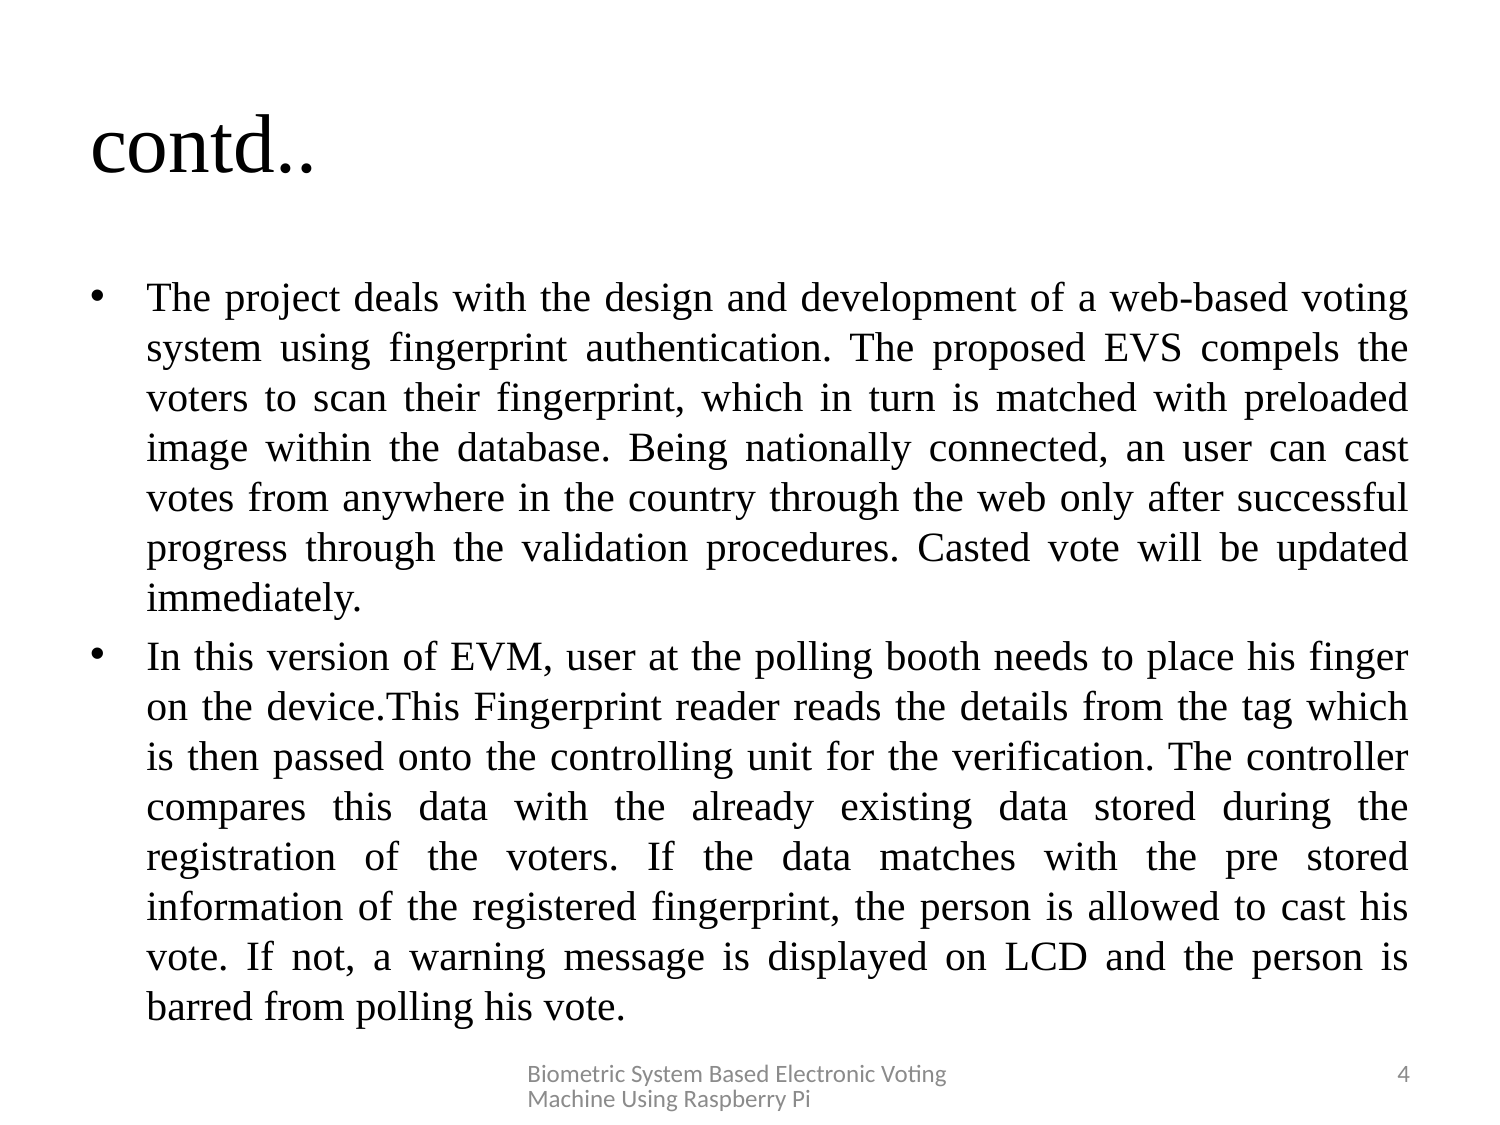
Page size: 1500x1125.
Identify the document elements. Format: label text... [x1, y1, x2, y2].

list The project deals with the design and development of a web-based voting system using fingerprint authentication. The proposed EVS compels the voters to scan their fingerprint, which in turn is matched with preloaded image within the database. Being nationally connected, an user can cast votes from anywhere in the country through the web only after successful progress through the validation procedures. Casted vote will be updated immediately. In this version of EVM, user at the polling booth needs to place his finger on the device.This Fingerprint reader reads the details from the tag which is then passed onto the controlling unit for the verification. The controller compares this data with the already existing data stored during the registration of the voters. If the data matches with the pre stored information of the registered fingerprint, the person is allowed to cast his vote. If not, a warning message is displayed on LCD and the person is barred from polling his vote. [75, 262, 1425, 1005]
footer Biometric System Based Electronic Voting Machine Using Raspberry Pi [512, 1042, 988, 1103]
slide_number 4 [1074, 1042, 1425, 1103]
title contd.. [75, 45, 1425, 233]
